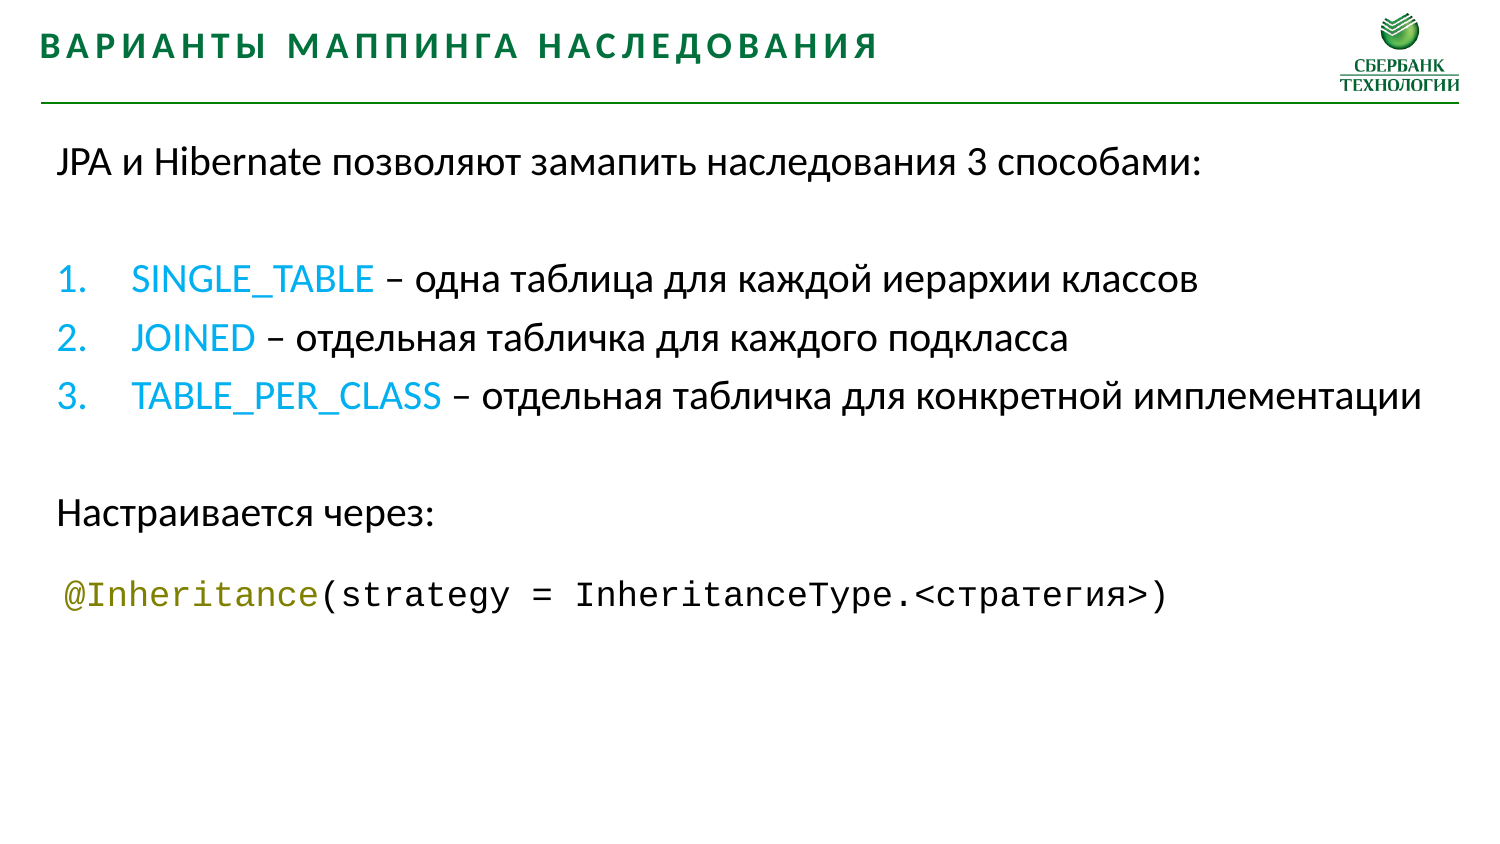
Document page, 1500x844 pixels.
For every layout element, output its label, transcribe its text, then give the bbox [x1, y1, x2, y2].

list Варианты маппинга наследования [39, 13, 1115, 67]
picture [1340, 13, 1459, 91]
text_box JPA и Hibernate позволяют замапить наследования 3 способами: SINGLE_TABLE – одна таблица для каждой иерархии классов JOINED – отдельная табличка для каждого подкласса TABLE_PER_CLASS – отдельная табличка для конкретной имплементации Настраивается через: [41, 126, 1459, 788]
text_box @Inheritance(strategy = InheritanceType.<стратегия>) [49, 563, 1185, 622]
